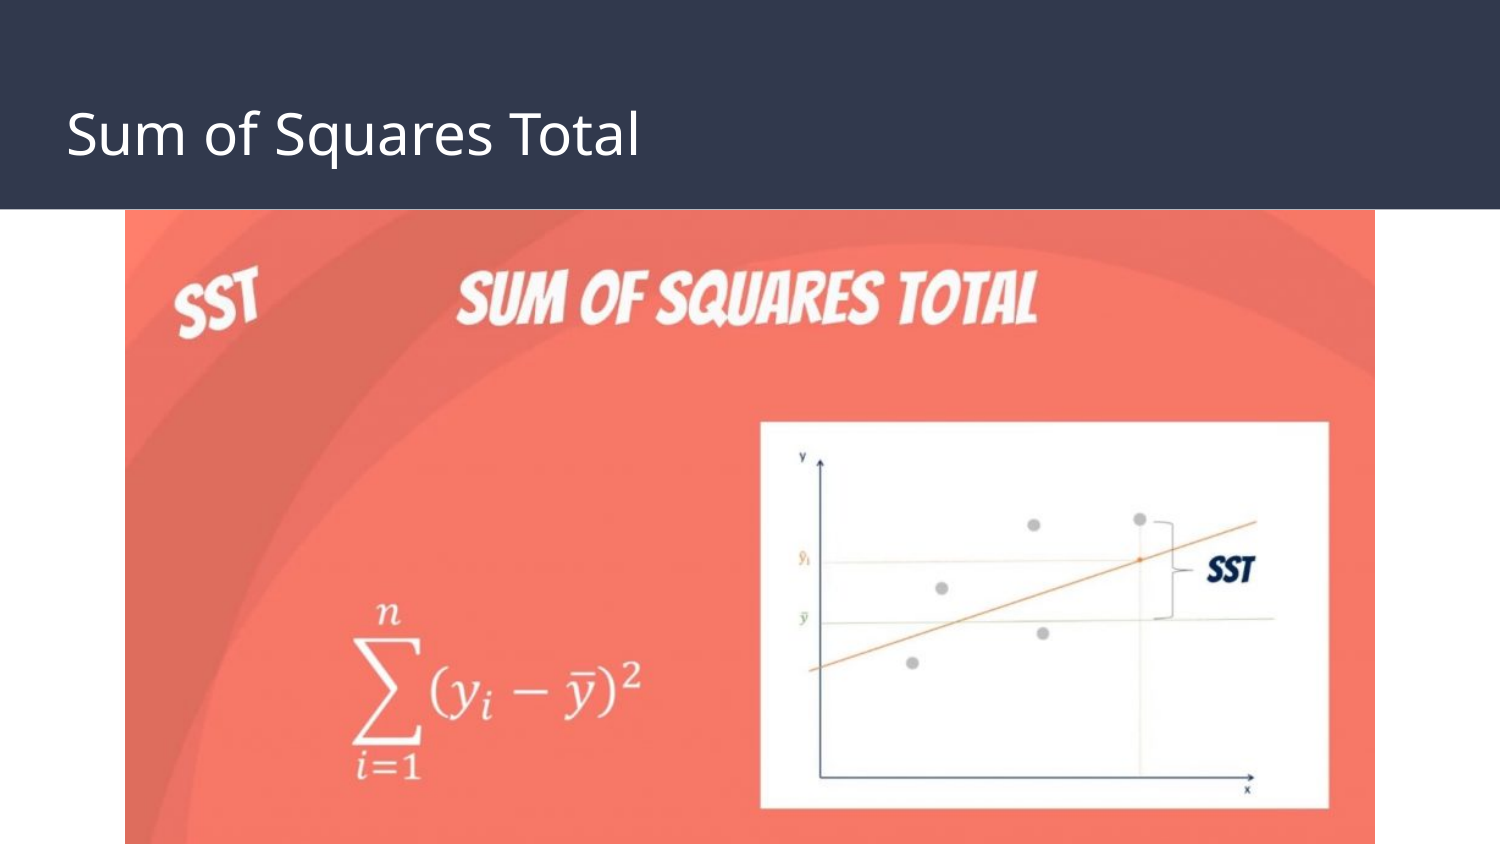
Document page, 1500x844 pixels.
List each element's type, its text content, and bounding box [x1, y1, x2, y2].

title Sum of Squares Total [51, 82, 1449, 185]
picture [125, 210, 1375, 844]
